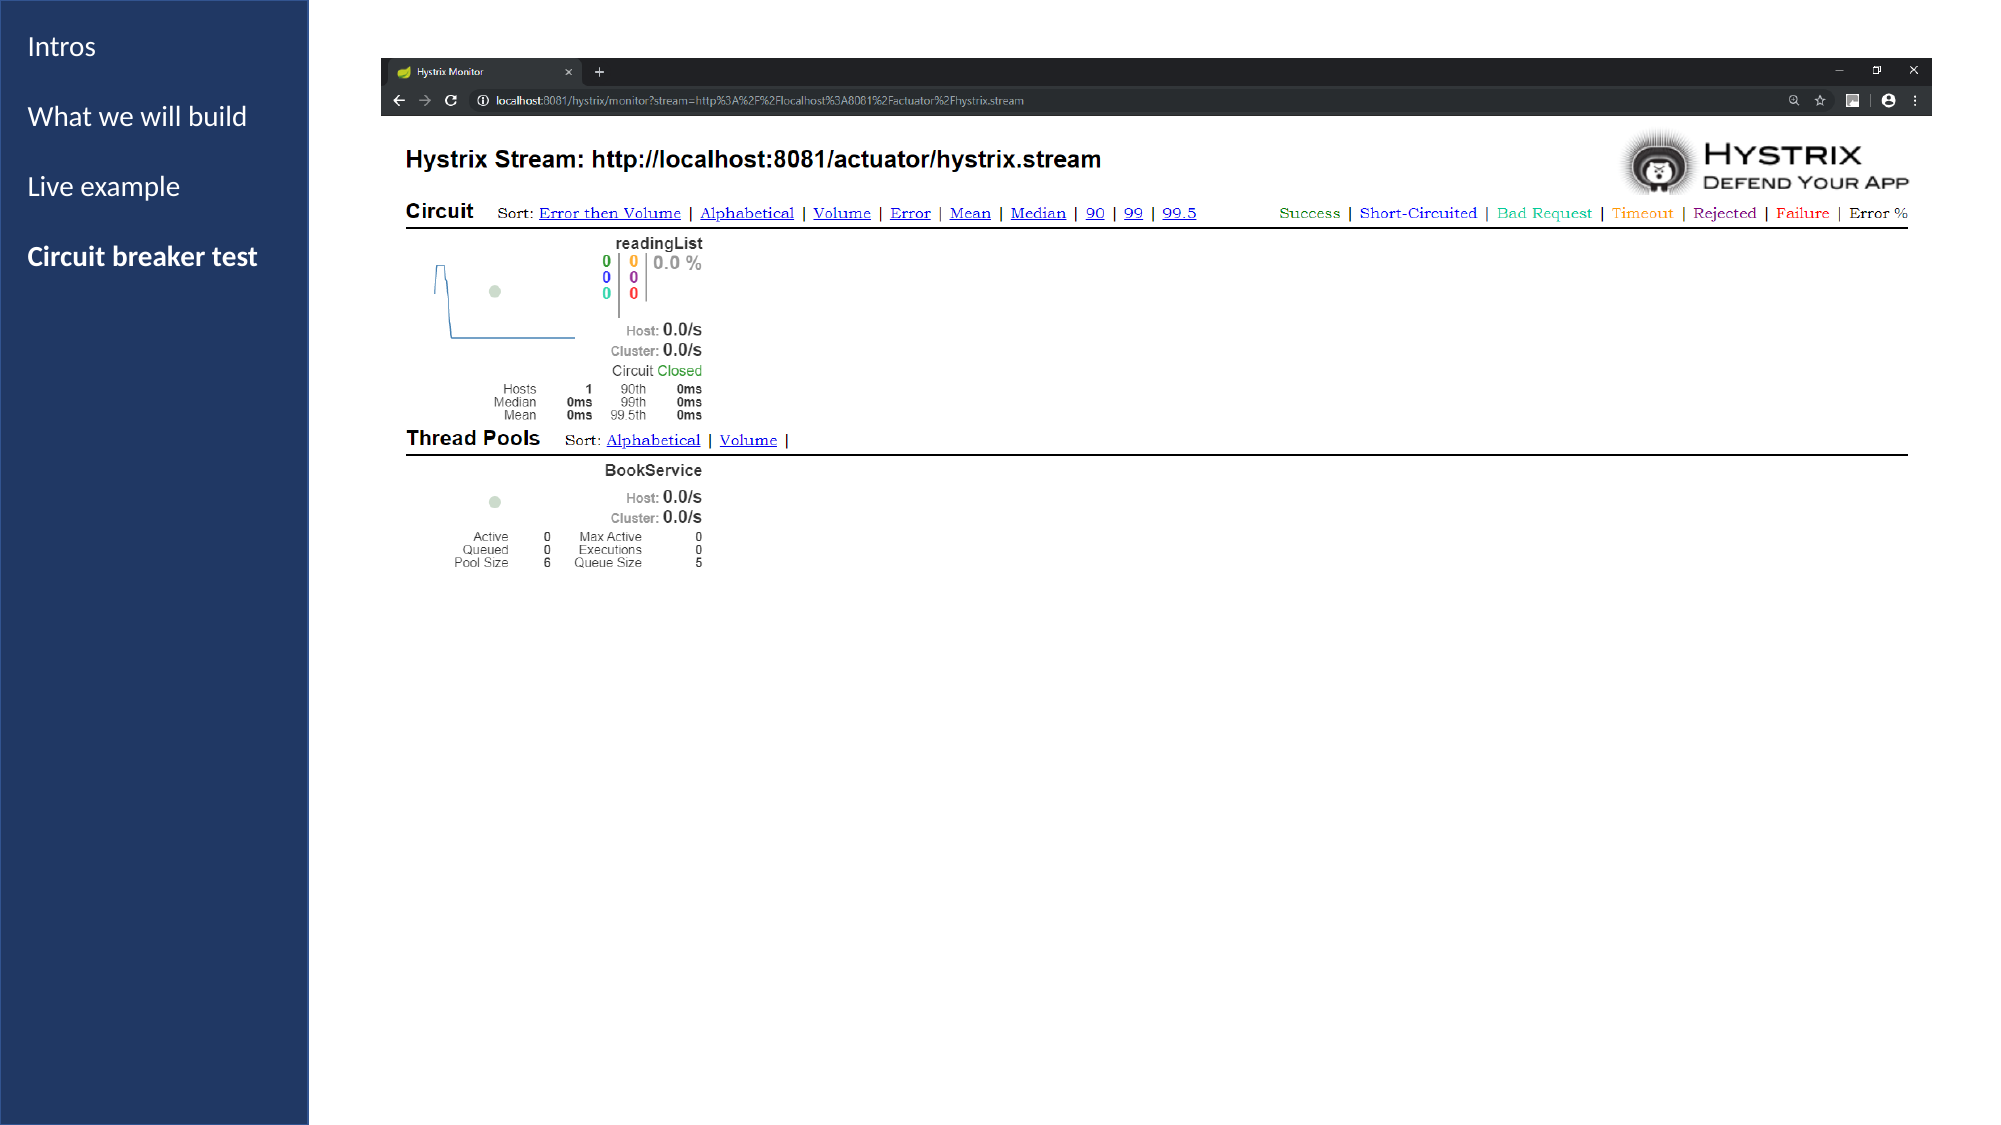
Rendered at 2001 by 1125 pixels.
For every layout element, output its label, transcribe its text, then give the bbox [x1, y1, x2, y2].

text_box Intros What we will build Live example Circuit breaker test [12, 19, 305, 280]
picture [381, 58, 1932, 899]
